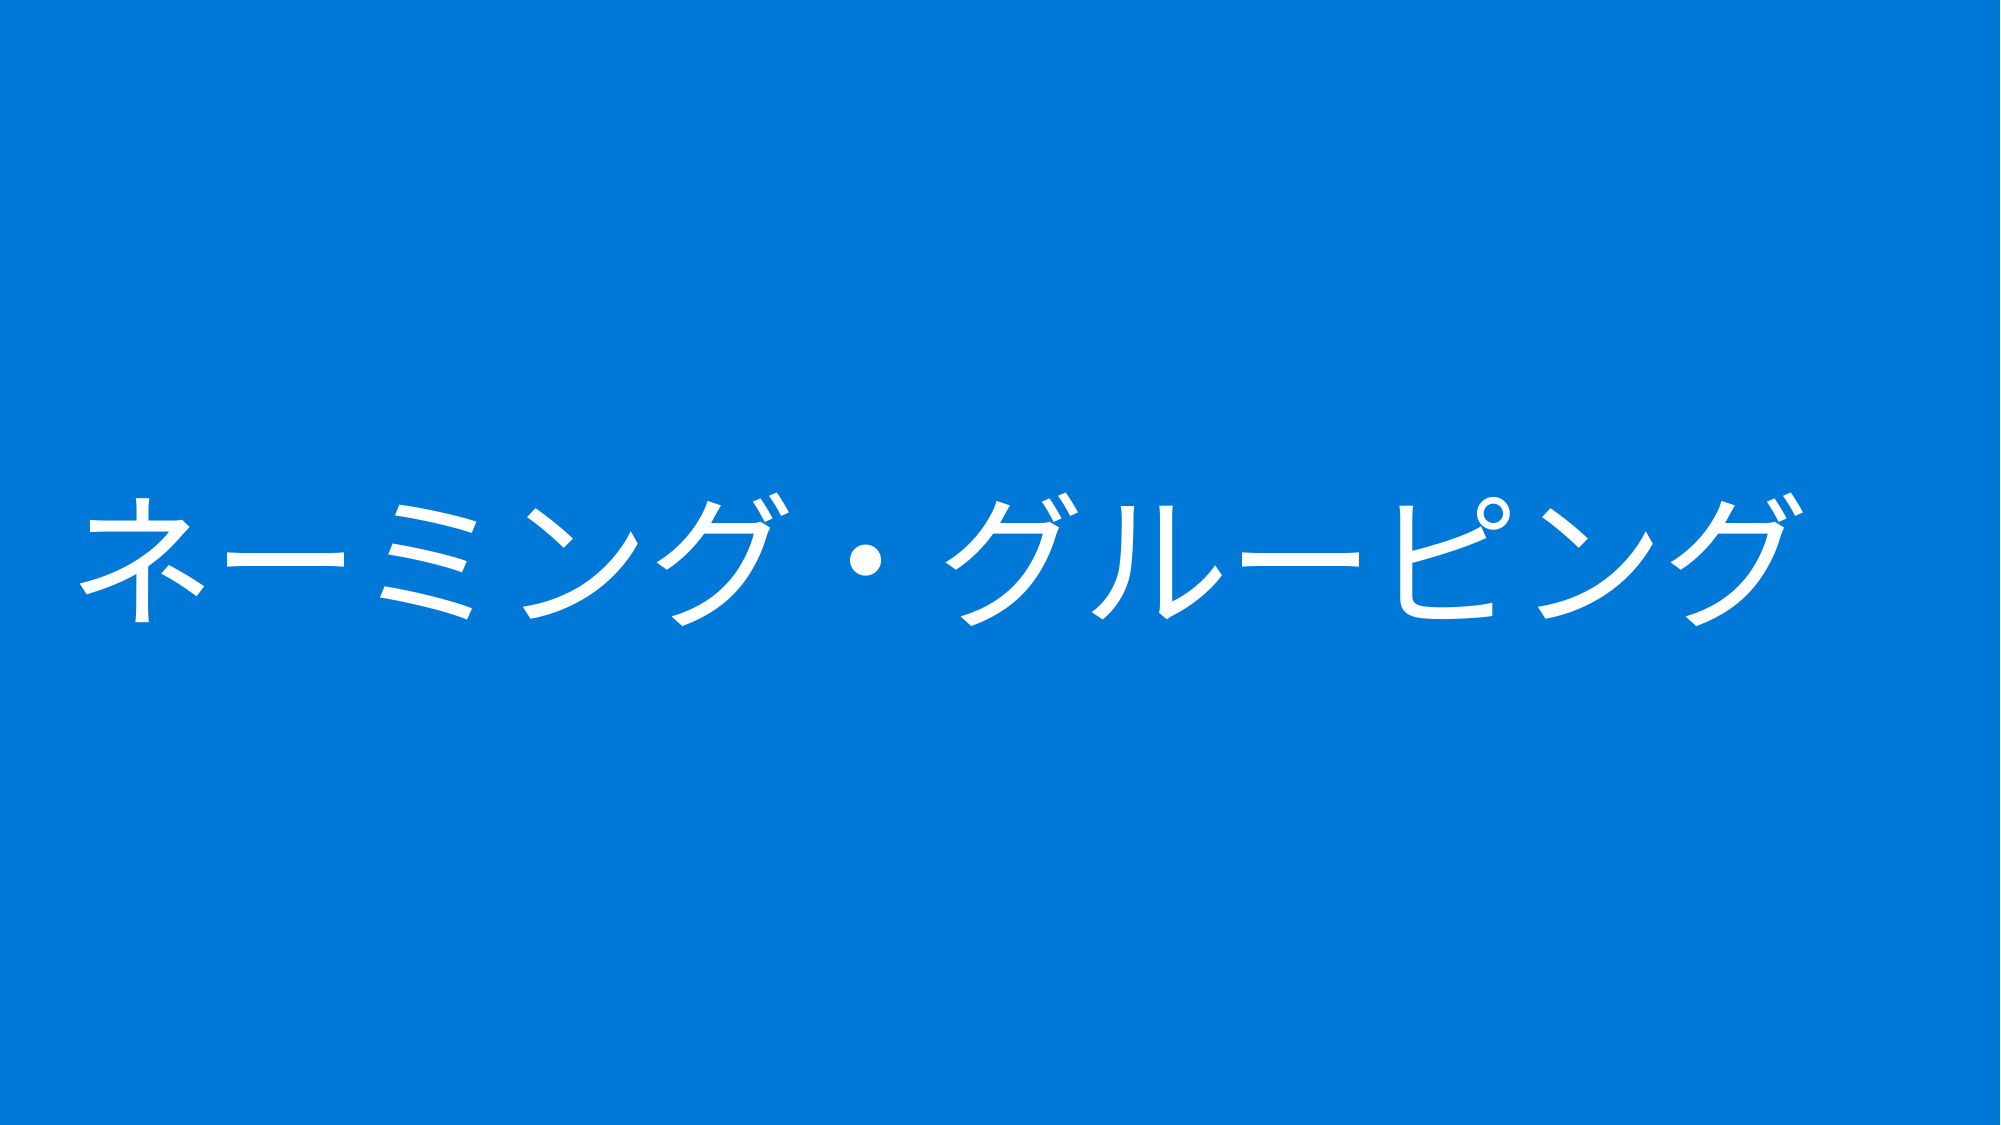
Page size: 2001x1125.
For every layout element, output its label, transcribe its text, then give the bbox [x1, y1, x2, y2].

title ネーミング・グルーピング [44, 474, 1956, 665]
